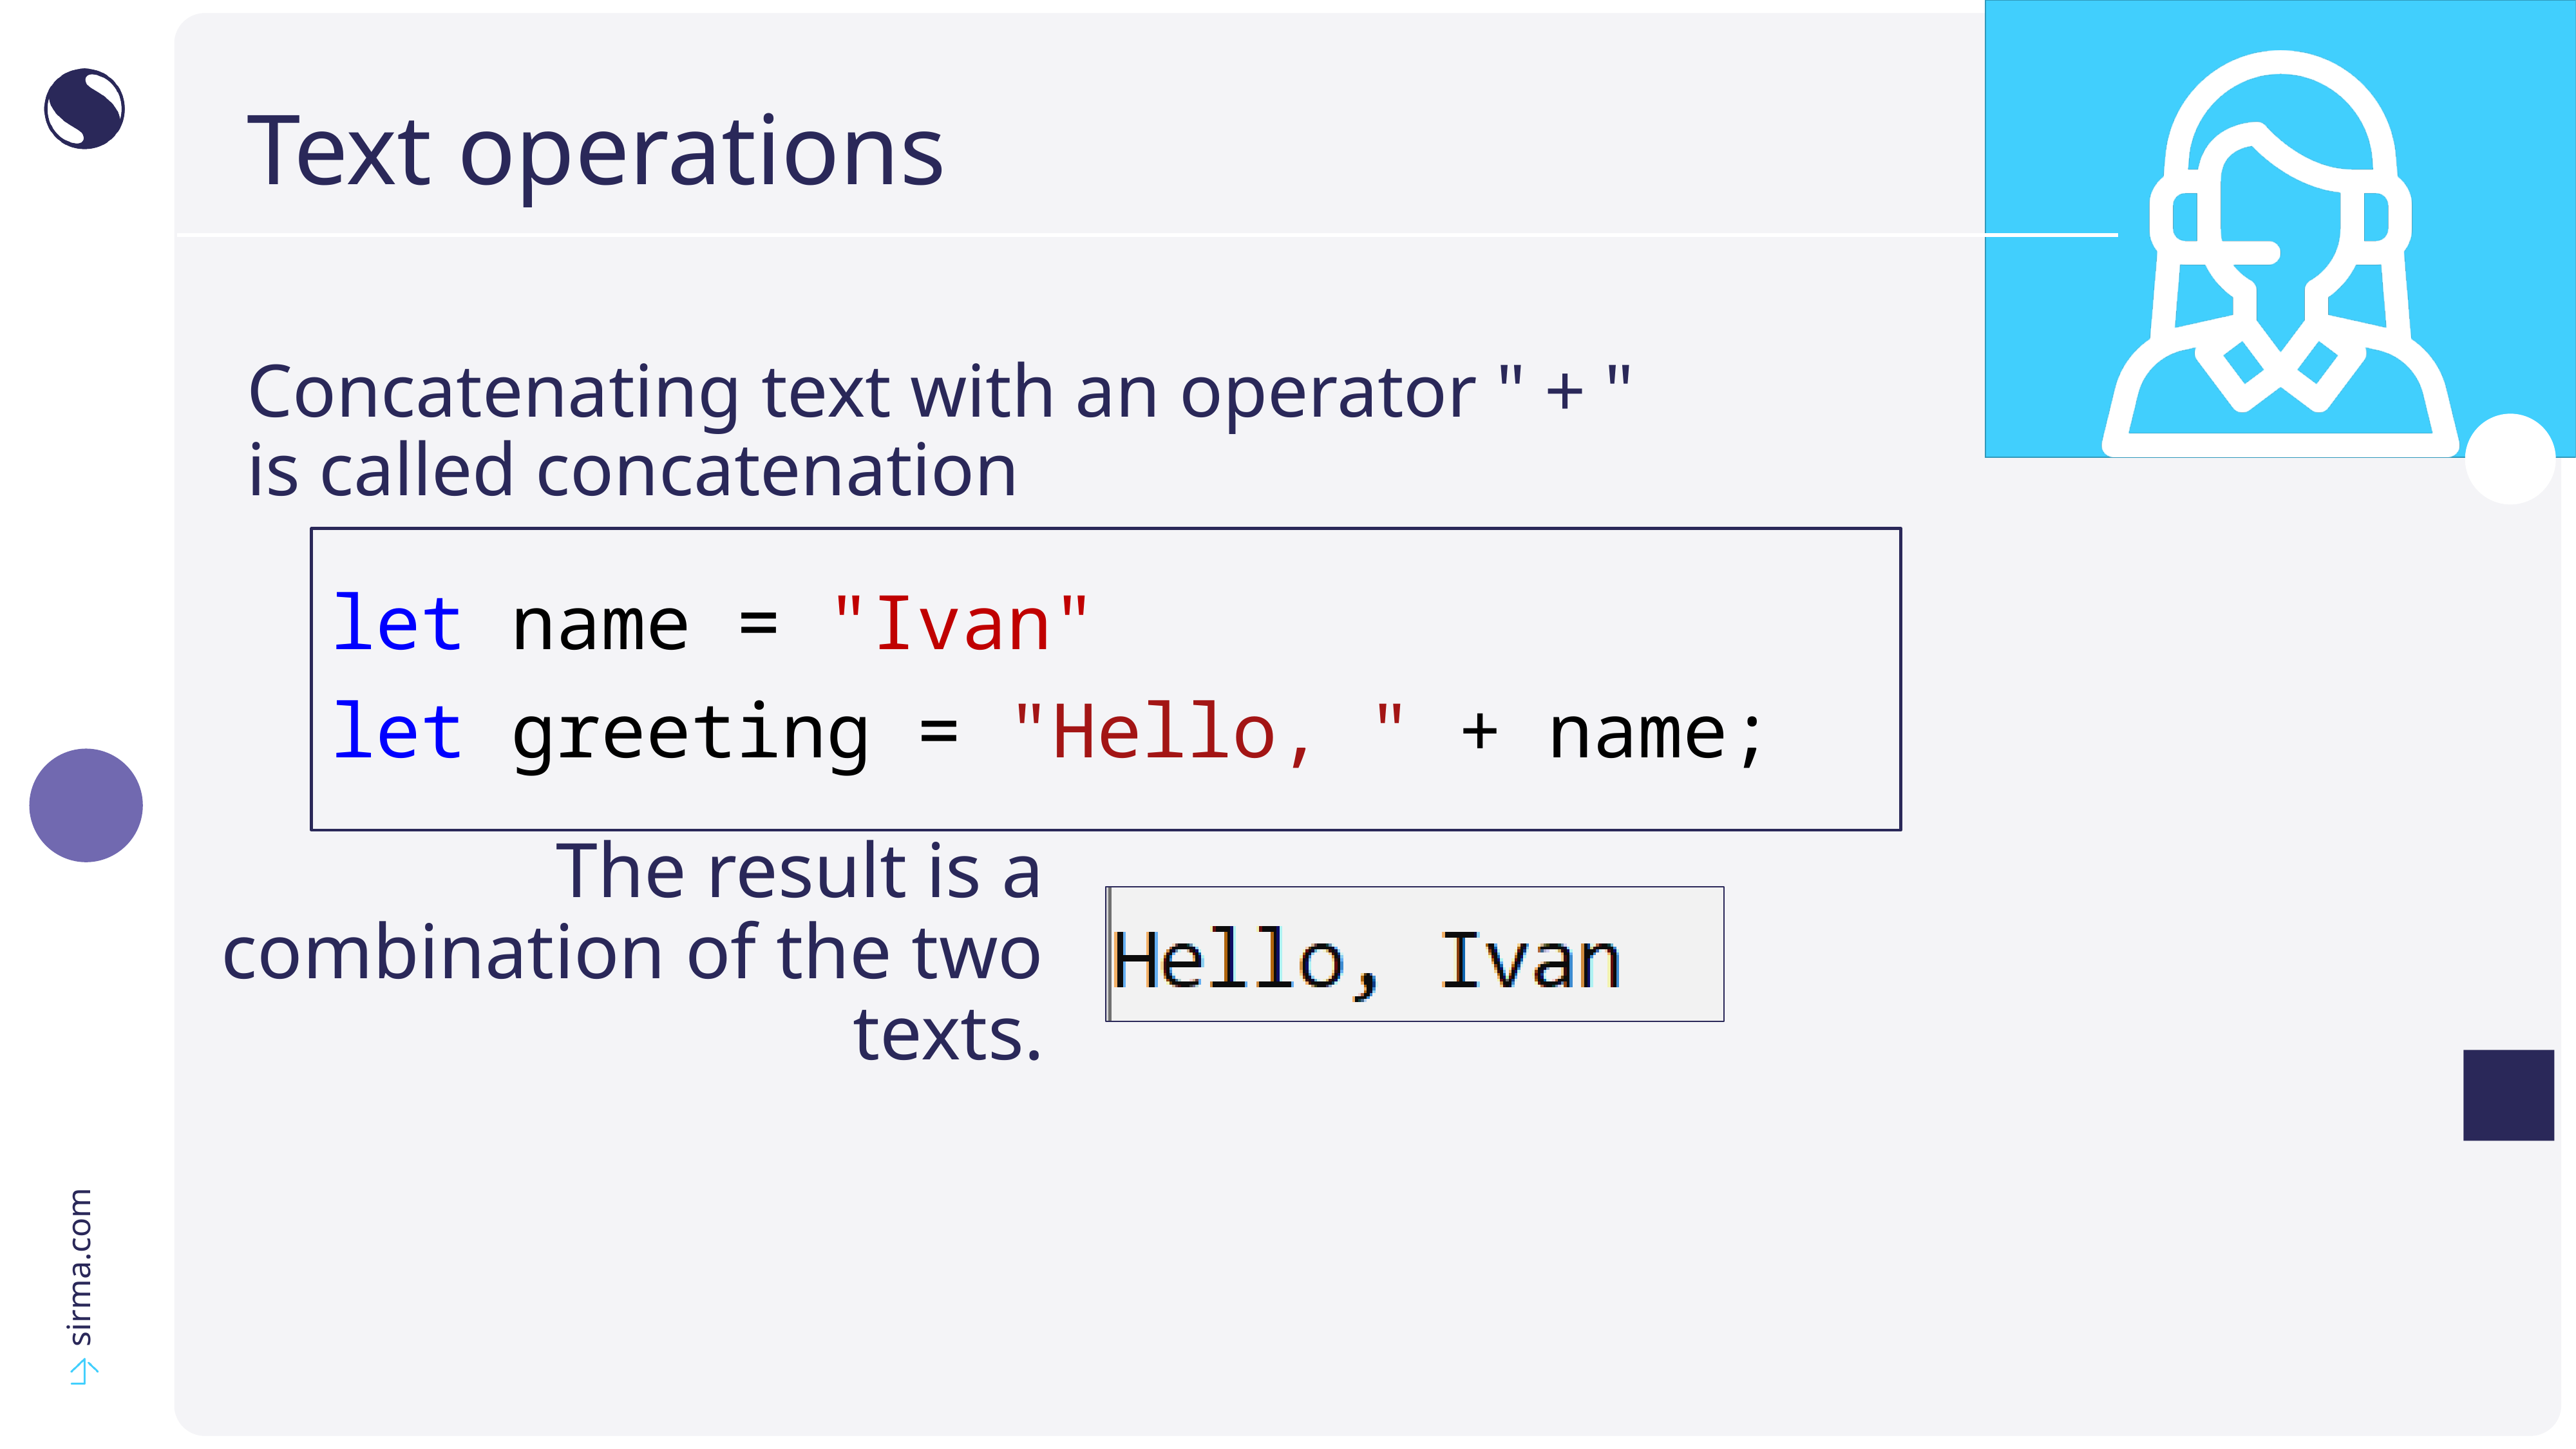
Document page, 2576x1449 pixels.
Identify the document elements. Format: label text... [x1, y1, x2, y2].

picture [2077, 50, 2485, 457]
picture [44, 68, 125, 149]
picture [70, 1358, 99, 1385]
title Text operations [227, 77, 2118, 230]
picture [1106, 887, 1724, 1021]
list Concatenating text with an operator " + " is called concatenation [227, 345, 2448, 1342]
text_box let name = "Ivan" let greeting = "Hello, " + name; [311, 528, 1901, 830]
text_box The result is a combination of the two texts. [176, 803, 1064, 1105]
